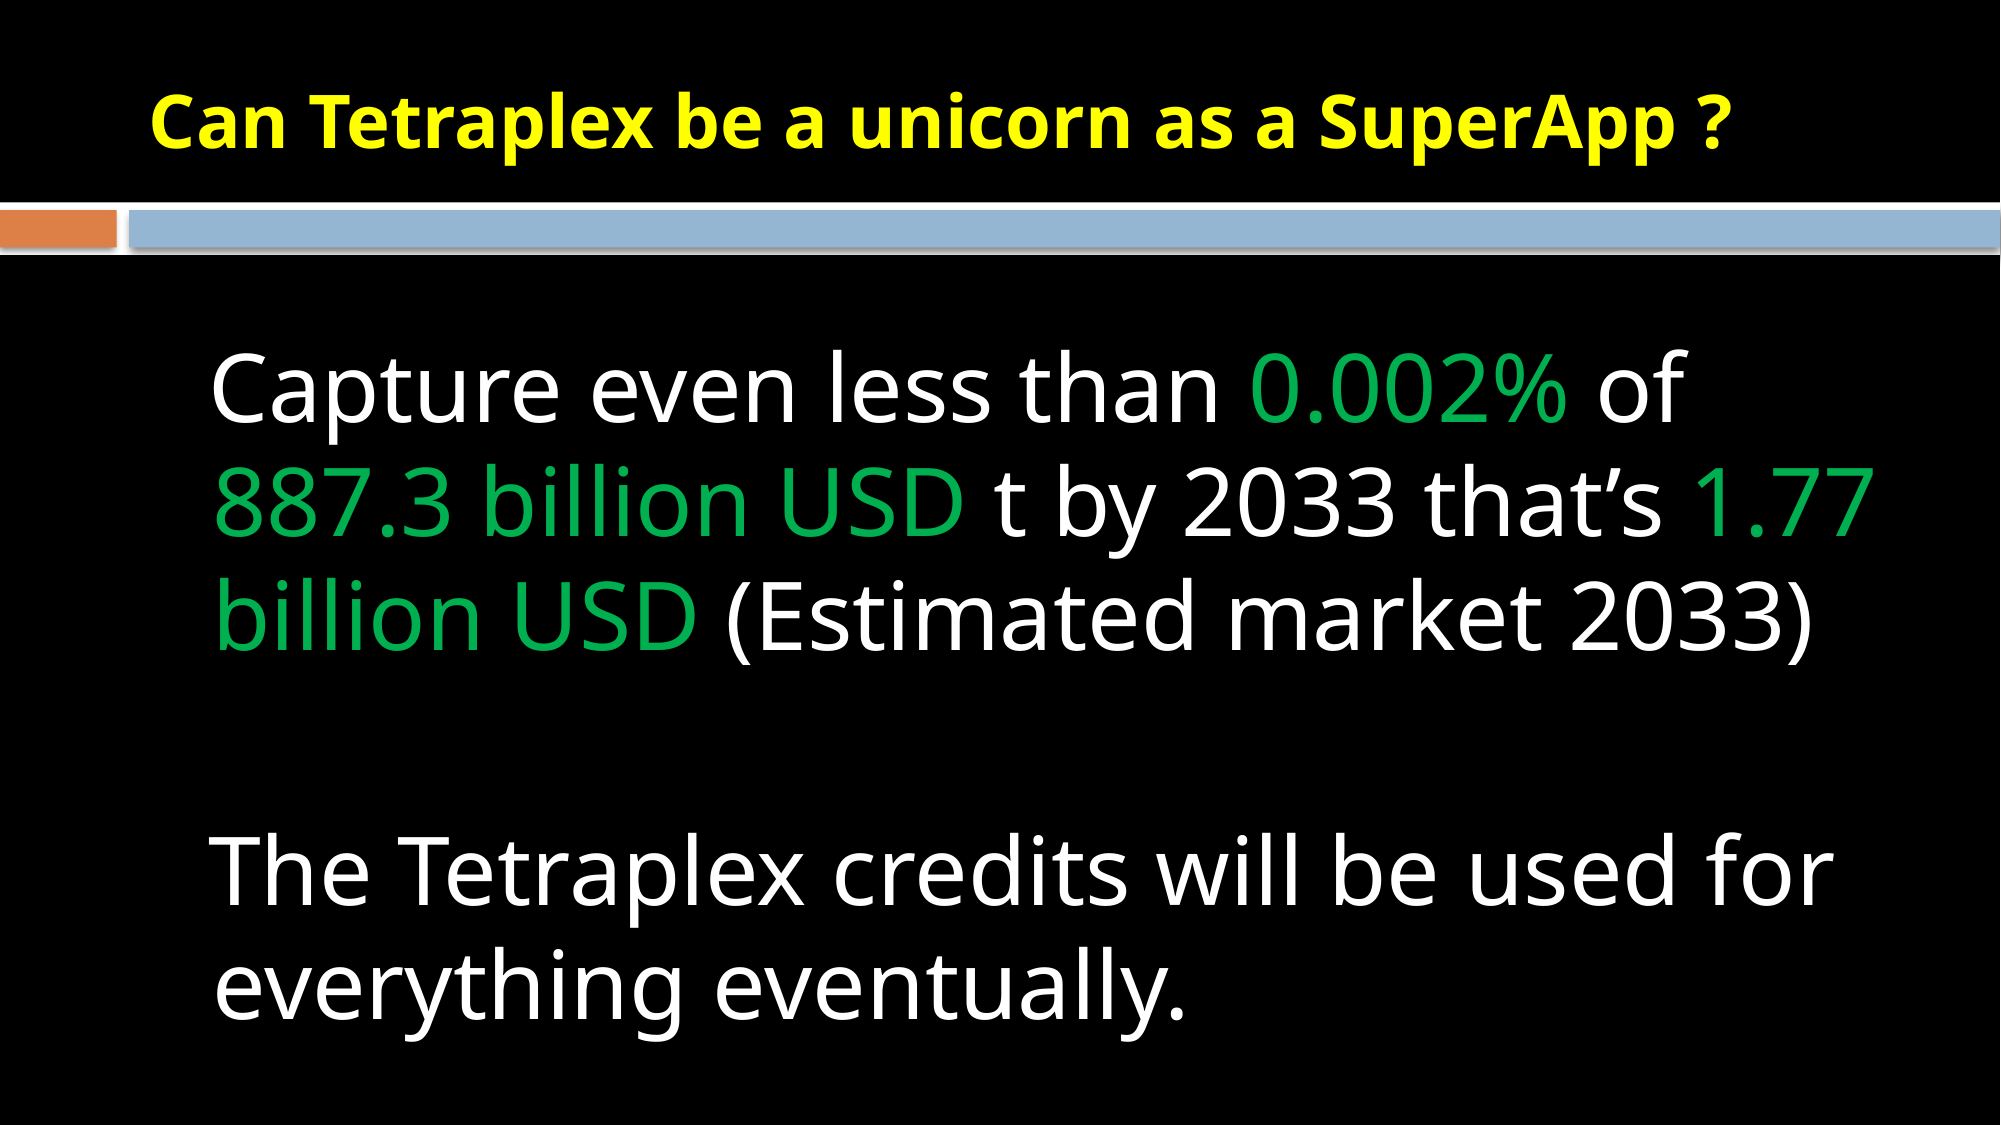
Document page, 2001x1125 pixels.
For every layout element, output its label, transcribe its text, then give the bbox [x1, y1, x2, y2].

list Capture even less than 0.002% of 887.3 billion USD t by 2033 that’s 1.77 billion USD (Estimated market 2033) The Tetraplex credits will be used for everything eventually. [143, 320, 1928, 1058]
title Can Tetraplex be a unicorn as a SuperApp ? [133, 37, 1918, 200]
